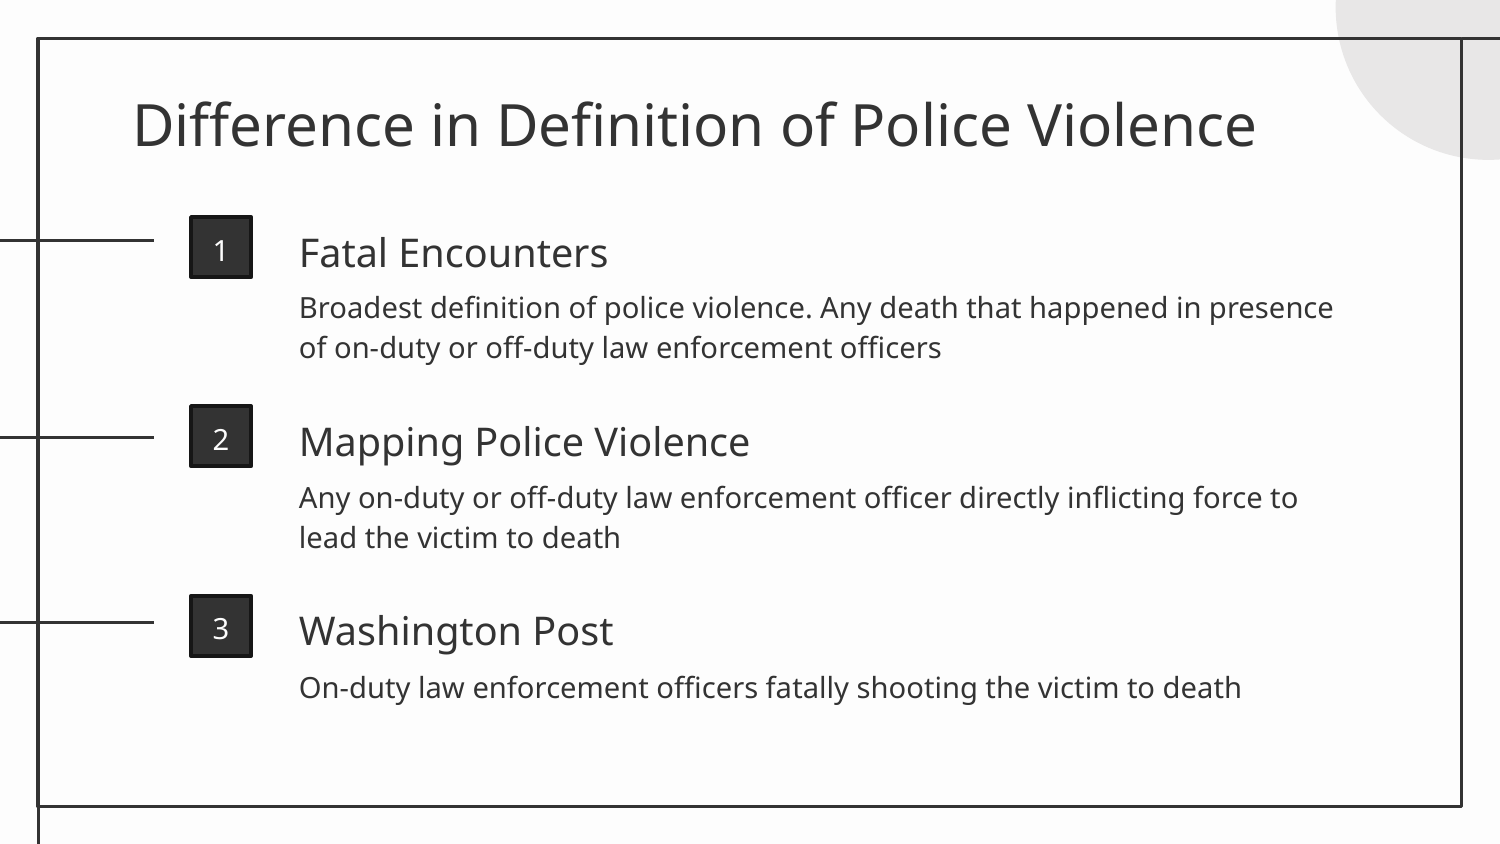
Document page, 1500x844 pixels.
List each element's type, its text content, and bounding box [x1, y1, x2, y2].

text_box 1 [189, 215, 253, 279]
subtitle Any on-duty or off-duty law enforcement officer directly inflicting force to lead the victim to death [283, 480, 1369, 546]
text_box 3 [189, 594, 253, 658]
subtitle Washington Post [283, 581, 1369, 669]
text_box 2 [189, 404, 253, 468]
subtitle On-duty law enforcement officers fatally shooting the victim to death [283, 669, 1369, 736]
subtitle Fatal Encounters [283, 203, 1369, 291]
subtitle Broadest definition of police violence. Any death that happened in presence of on-duty or off-duty law enforcement officers [283, 291, 1369, 357]
title Difference in Definition of Police Violence [116, 72, 1382, 167]
subtitle Mapping Police Violence [283, 392, 1369, 480]
